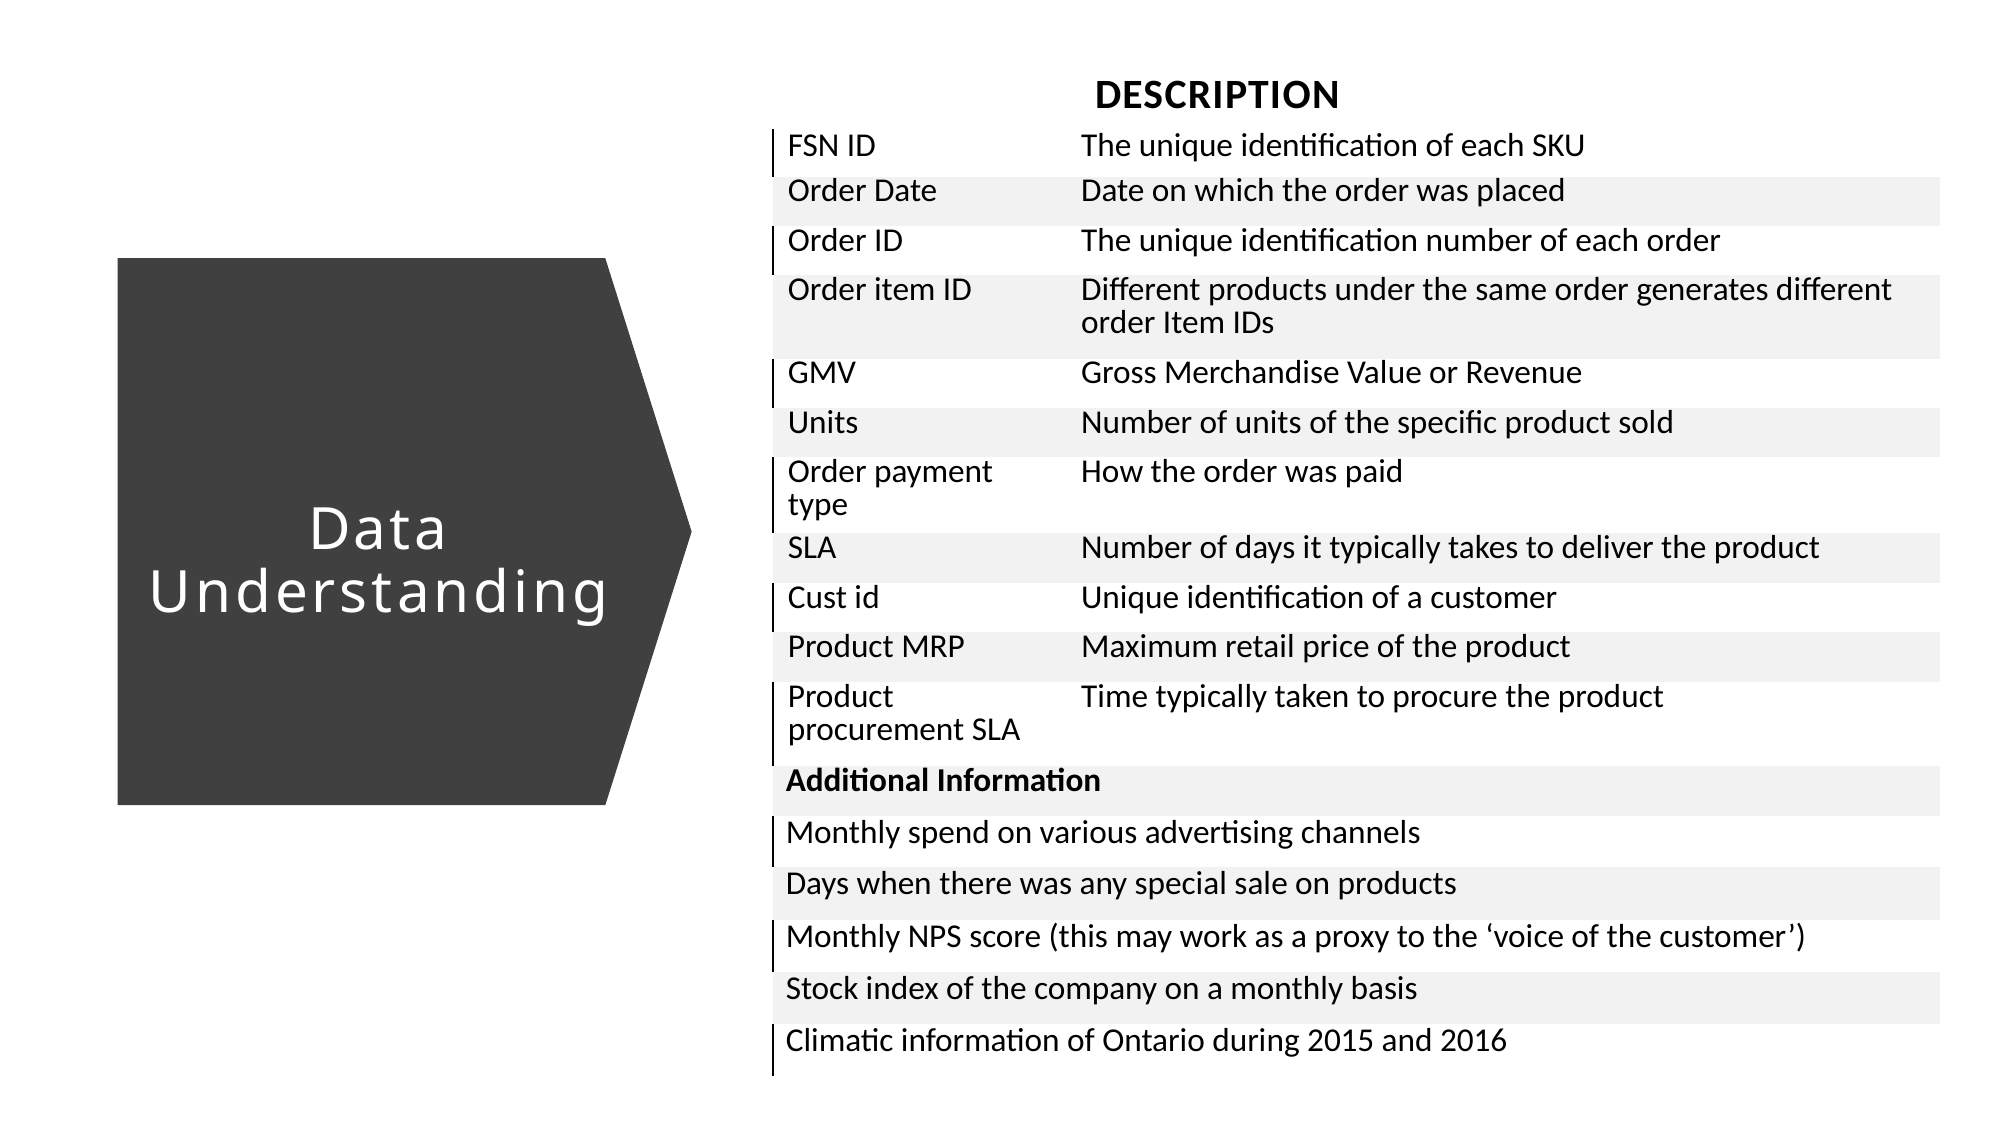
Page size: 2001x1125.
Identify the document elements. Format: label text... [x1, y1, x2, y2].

table_cell Date on which the order was placed [1060, 177, 1940, 226]
table_cell Product MRP [773, 632, 1060, 682]
table_cell Days when there was any special sale on products [773, 867, 1940, 920]
table_cell Climatic information of Ontario during 2015 and 2016 [774, 1024, 1940, 1076]
title Data Understanding [117, 353, 641, 772]
table_cell Order Date [773, 177, 1060, 226]
table_cell Number of days it typically takes to deliver the product [1060, 533, 1940, 583]
table_cell GMV [774, 359, 1060, 408]
table_cell Order payment type [774, 457, 1060, 533]
table_cell Order ID [774, 226, 1060, 275]
table_cell Additional Information [773, 766, 1940, 816]
table_header Description [773, 61, 1940, 129]
table_cell Stock index of the company on a monthly basis [773, 972, 1940, 1024]
table_cell Different products under the same order generates different order Item IDs [1060, 275, 1940, 359]
table_cell Time typically taken to procure the product [1060, 682, 1940, 766]
table_cell The unique identification of each SKU [1060, 129, 1940, 177]
table_cell SLA [773, 533, 1060, 583]
table_cell Units [773, 408, 1060, 457]
table_cell The unique identification number of each order [1060, 226, 1940, 275]
table_cell Number of units of the specific product sold [1060, 408, 1940, 457]
text_box [116, 256, 637, 807]
table_cell Maximum retail price of the product [1060, 632, 1940, 682]
table_cell Order item ID [773, 275, 1060, 359]
table_cell Product procurement SLA [774, 682, 1060, 766]
table_cell Cust id [774, 583, 1060, 632]
table_cell Monthly NPS score (this may work as a proxy to the ‘voice of the customer’) [774, 920, 1940, 972]
table_cell Monthly spend on various advertising channels [774, 816, 1940, 867]
table_cell Unique identification of a customer [1060, 583, 1940, 632]
table_cell Gross Merchandise Value or Revenue [1060, 359, 1940, 408]
table_cell FSN ID [774, 129, 1060, 177]
table_cell How the order was paid [1060, 457, 1940, 533]
text_box [641, 366, 694, 698]
